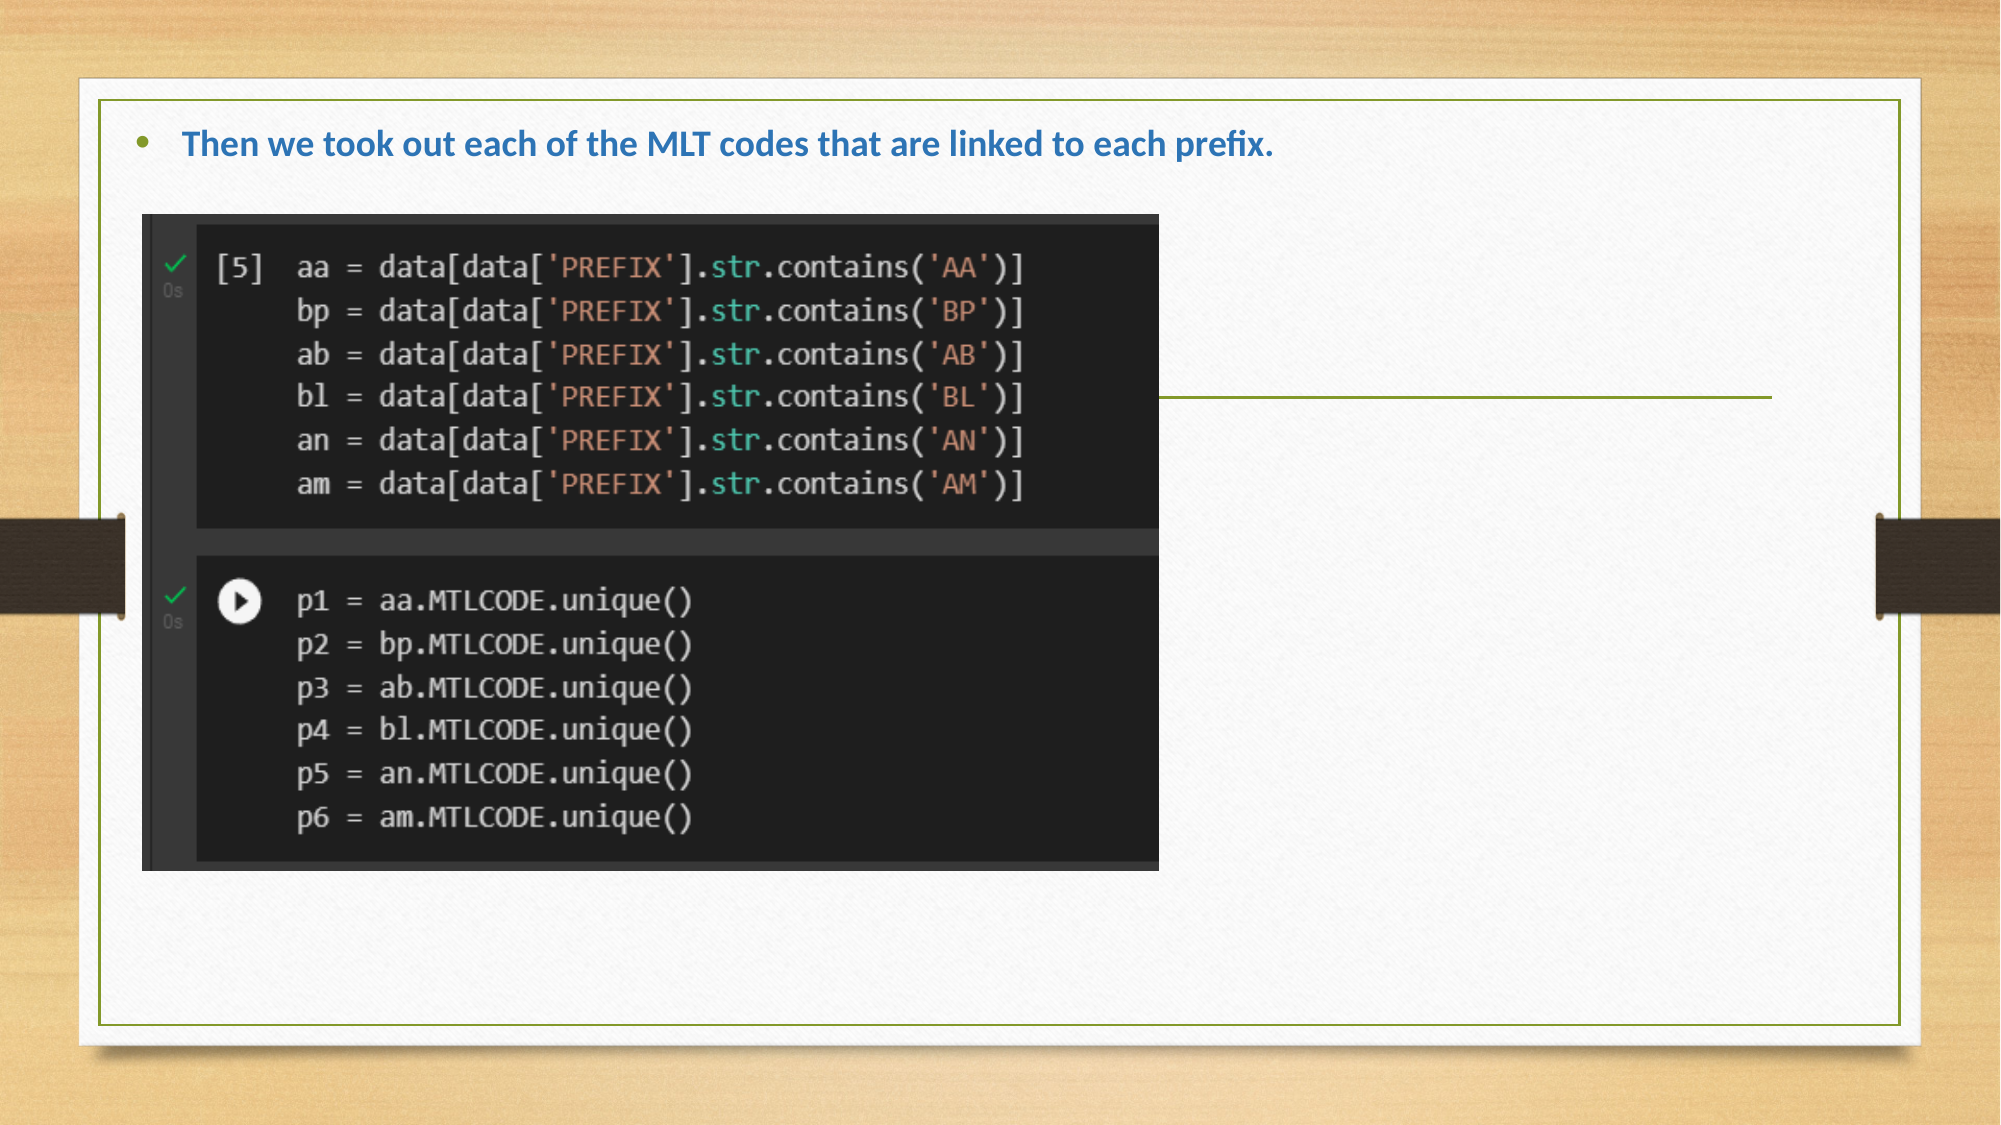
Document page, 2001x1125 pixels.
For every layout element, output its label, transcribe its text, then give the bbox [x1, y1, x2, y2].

picture [0, 0, 2001, 1125]
list Then we took out each of the MLT codes that are linked to each prefix. [45, 46, 1956, 1100]
